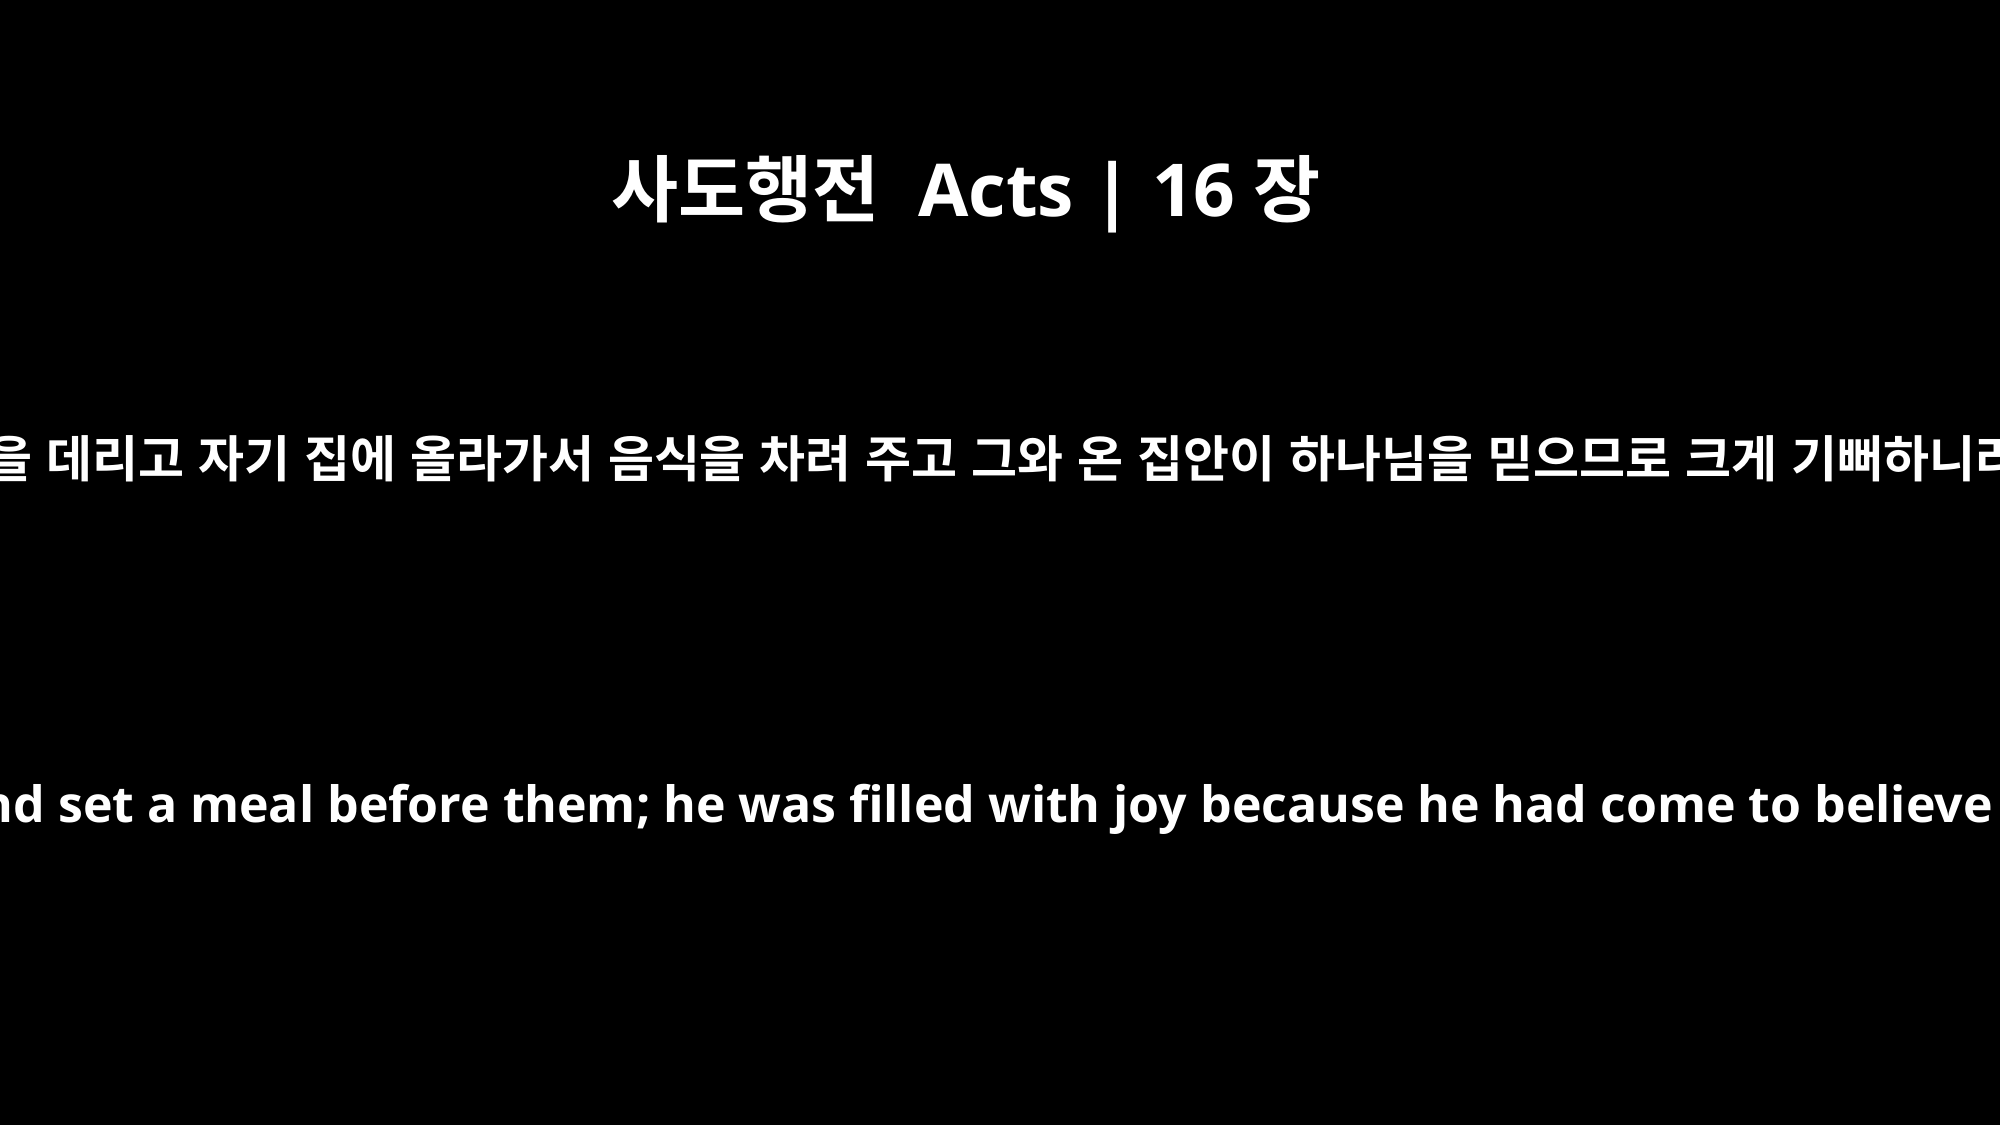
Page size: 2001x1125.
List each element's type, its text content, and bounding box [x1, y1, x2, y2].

text_box 사도행전 Acts | 16장 [596, 136, 1336, 239]
text_box 34 그들을 데리고 자기 집에 올라가서 음식을 차려 주고 그와 온 집안이 하나님을 믿으므로 크게 기뻐하니라 [0, 359, 2000, 495]
text_box The jailer brought them into his house and set a meal before them; he was filled with joy because he had come to believe in God -- he and his whole family. [0, 764, 2000, 840]
